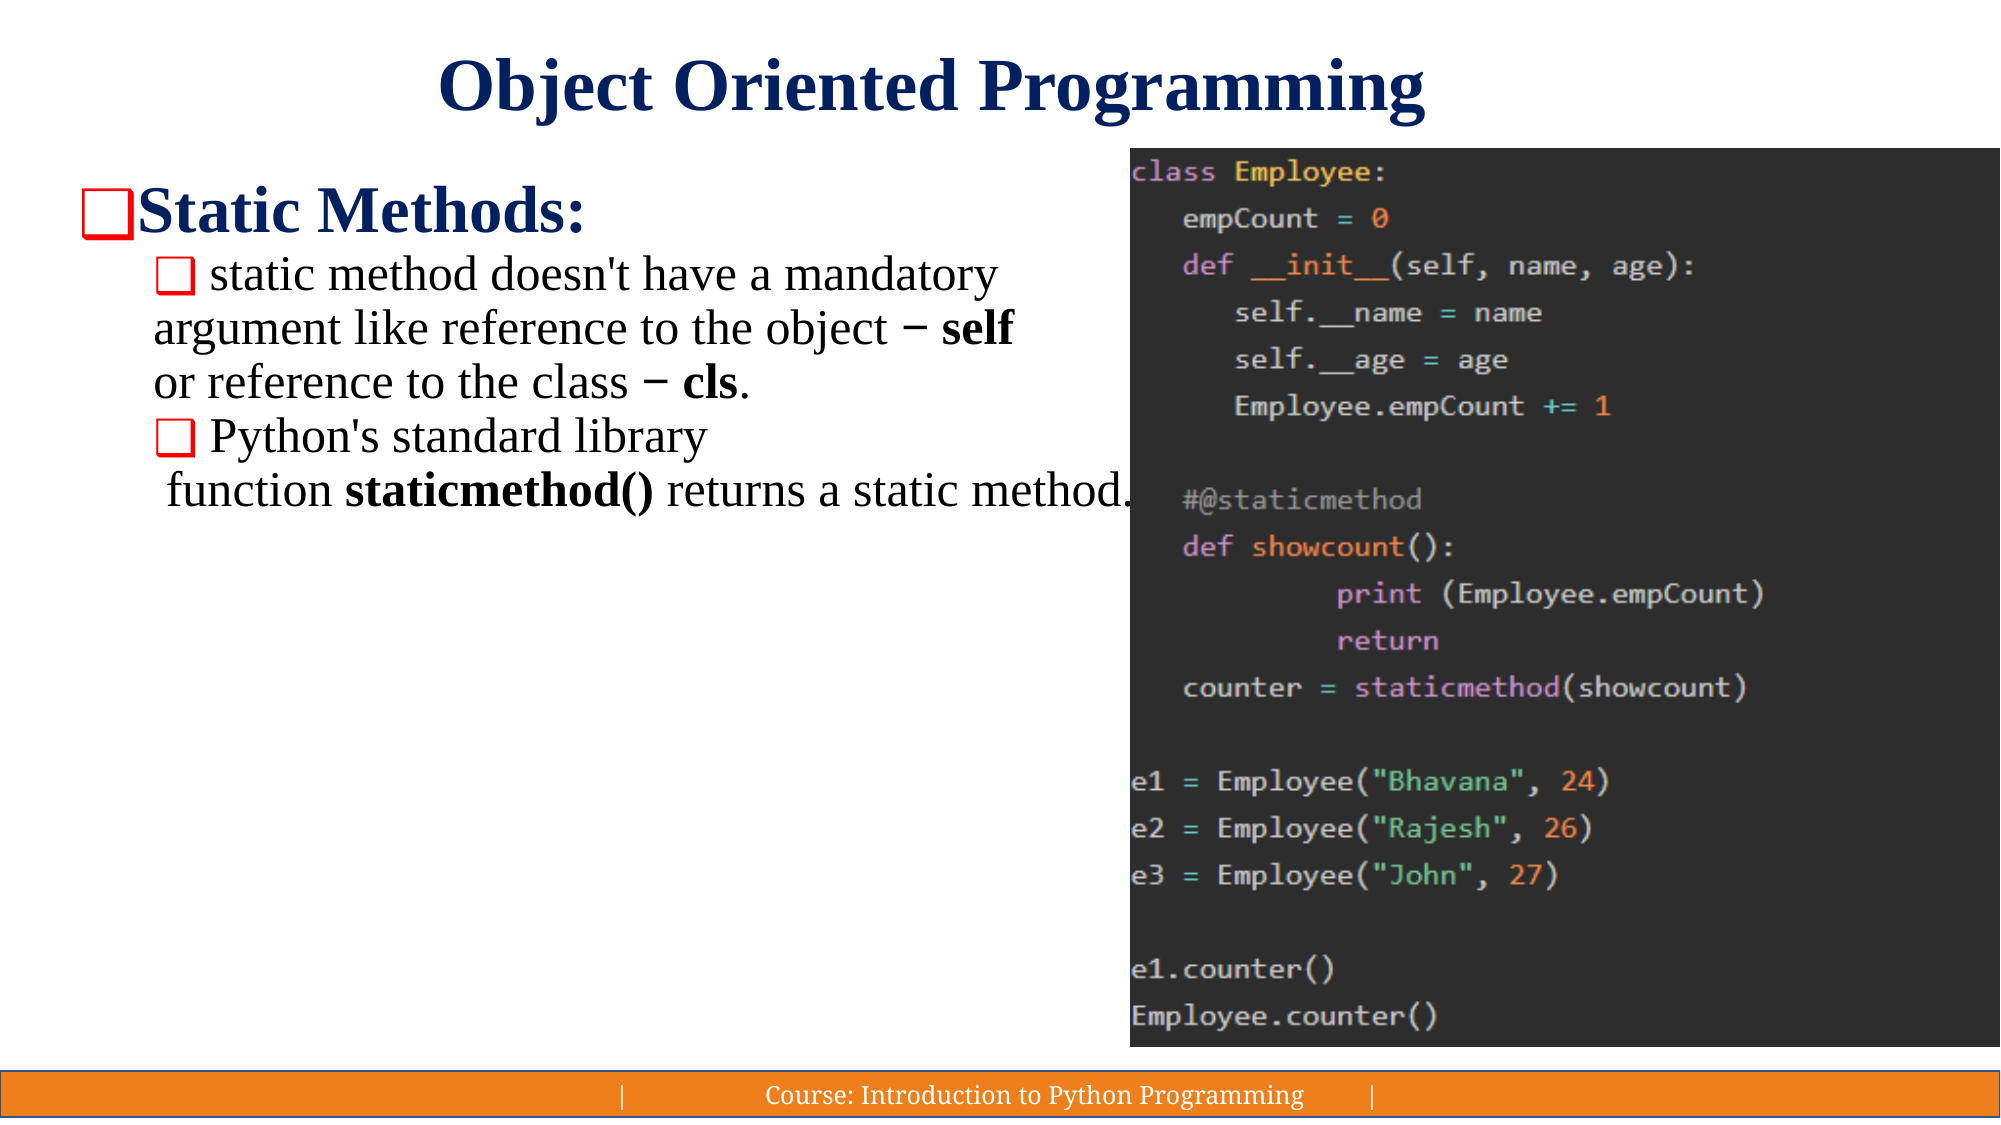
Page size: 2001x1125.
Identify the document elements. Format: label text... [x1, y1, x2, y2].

picture [1129, 148, 2000, 1047]
title Object Oriented Programming [158, 38, 1706, 147]
list Static Methods: static method doesn't have a mandatory argument like reference to the object − self or reference to the class − cls. Python's standard library function staticmethod() returns a static method. [63, 167, 1124, 1047]
